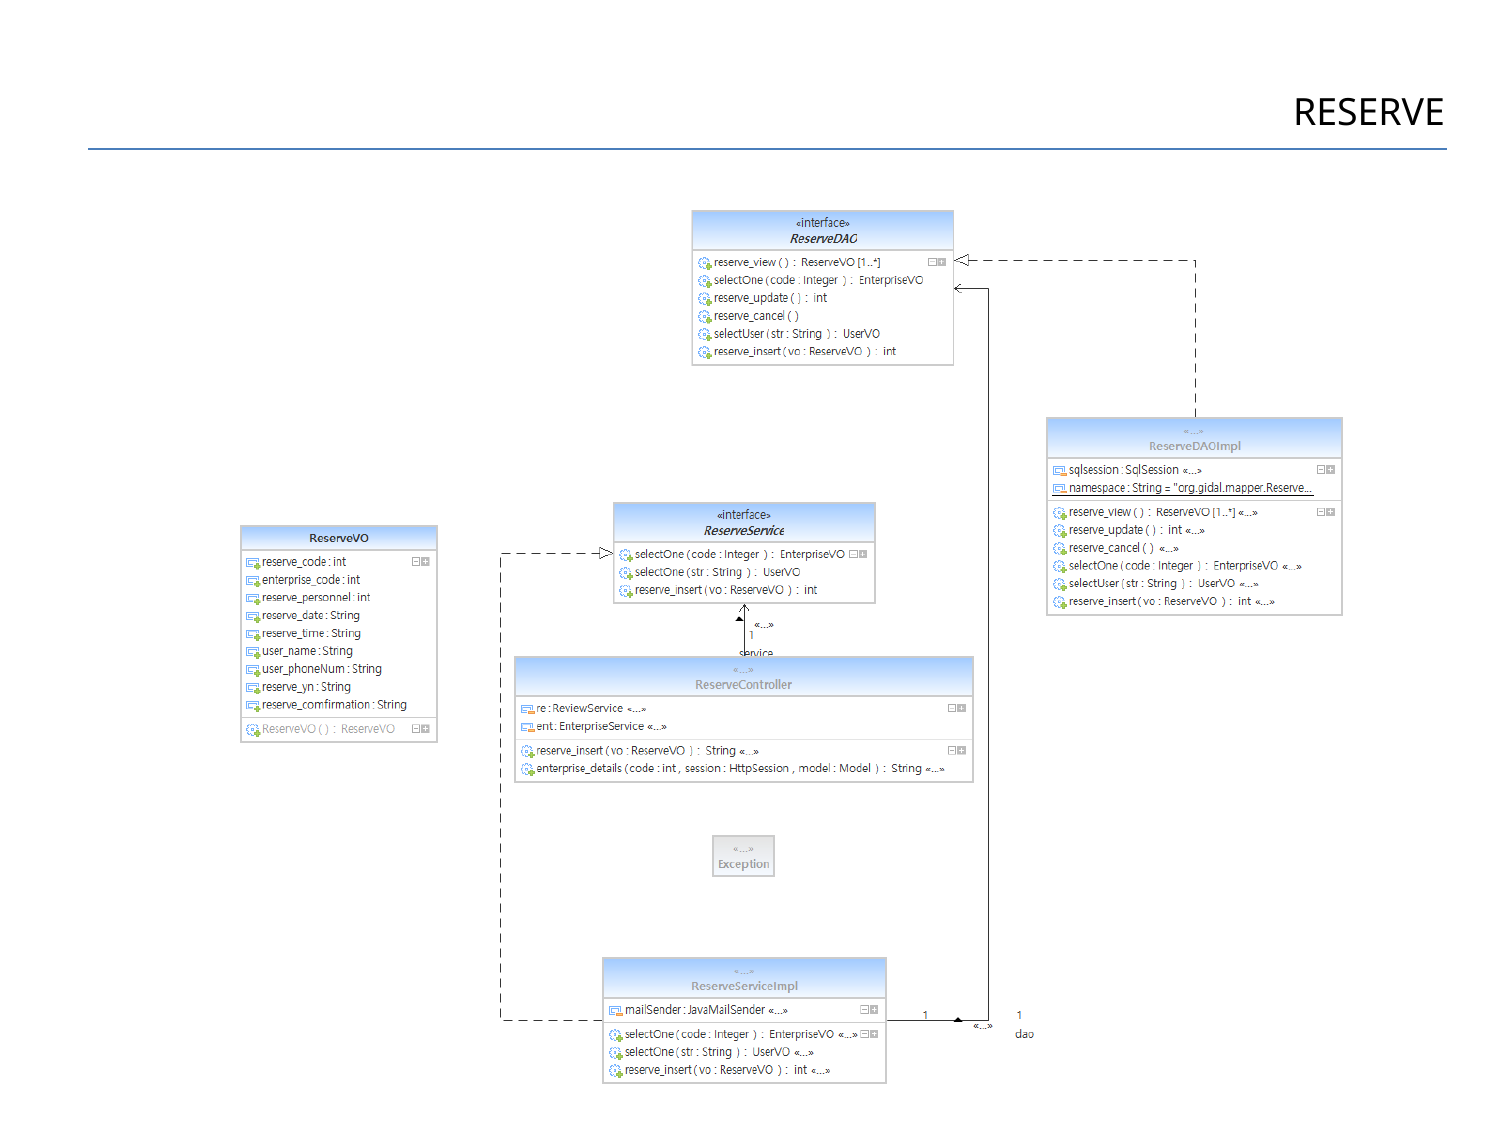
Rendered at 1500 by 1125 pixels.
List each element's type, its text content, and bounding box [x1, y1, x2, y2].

text_box RESERVE [1278, 80, 1460, 141]
picture [229, 200, 1353, 1095]
